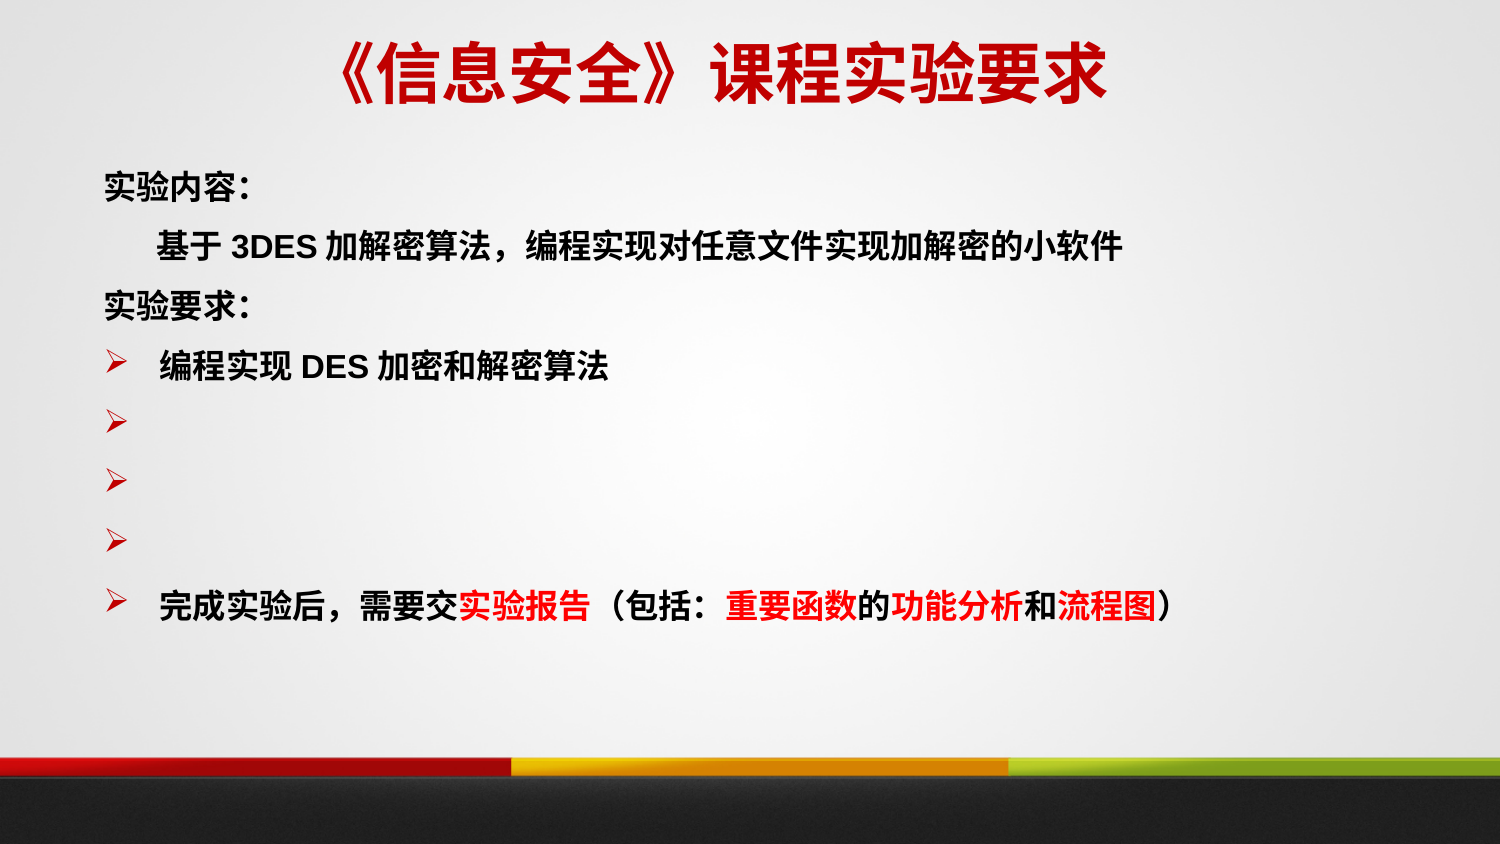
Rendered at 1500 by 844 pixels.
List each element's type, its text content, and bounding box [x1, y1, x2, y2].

text_box 《信息安全》课程实验要求 [210, 20, 1207, 124]
list 实验内容： 基于3DES加解密算法，编程实现对任意文件实现加解密的小软件 实验要求： 编程实现DES加密和解密算法 完成实验后，需要交实验报告（包括：重要函数的功能分析和流程图） [88, 138, 1447, 765]
picture [0, 0, 1500, 844]
